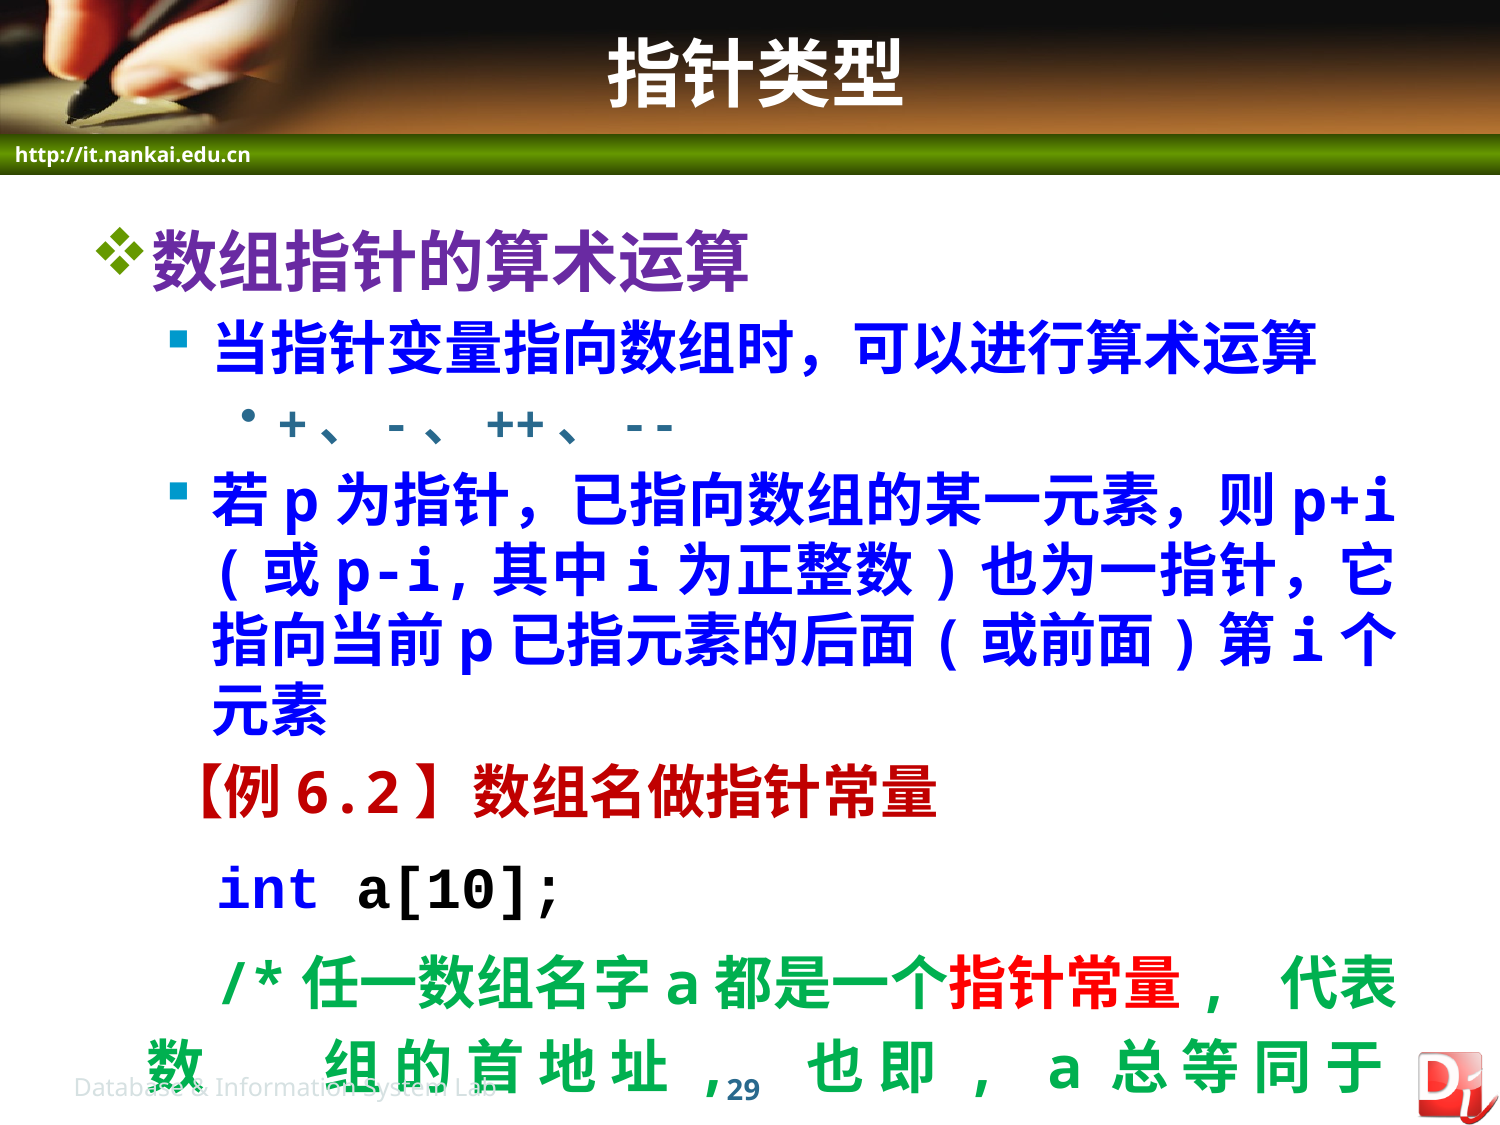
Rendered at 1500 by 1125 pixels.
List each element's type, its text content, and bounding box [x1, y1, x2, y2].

picture [1417, 1052, 1500, 1125]
title 指针类型 [74, 24, 1438, 118]
picture [0, 0, 1500, 134]
footer Database & Information System Lab [58, 1064, 598, 1114]
list 数组指针的算术运算 当指针变量指向数组时，可以进行算术运算 +、-、++、-- 若p为指针，已指向数组的某一元素，则p+i (或p-i,其中i为正整数)也为一指针，它指向当前p已指元素的后面(或前面)第i个元素 【例6.2】数组名做指针常量 int a[10]; /*任一数组名字a都是一个指针常量, 代表数 组的首地址, 也即, a总等同于&a[0]*/ [74, 212, 1413, 1038]
slide_number 29 [607, 1063, 880, 1112]
